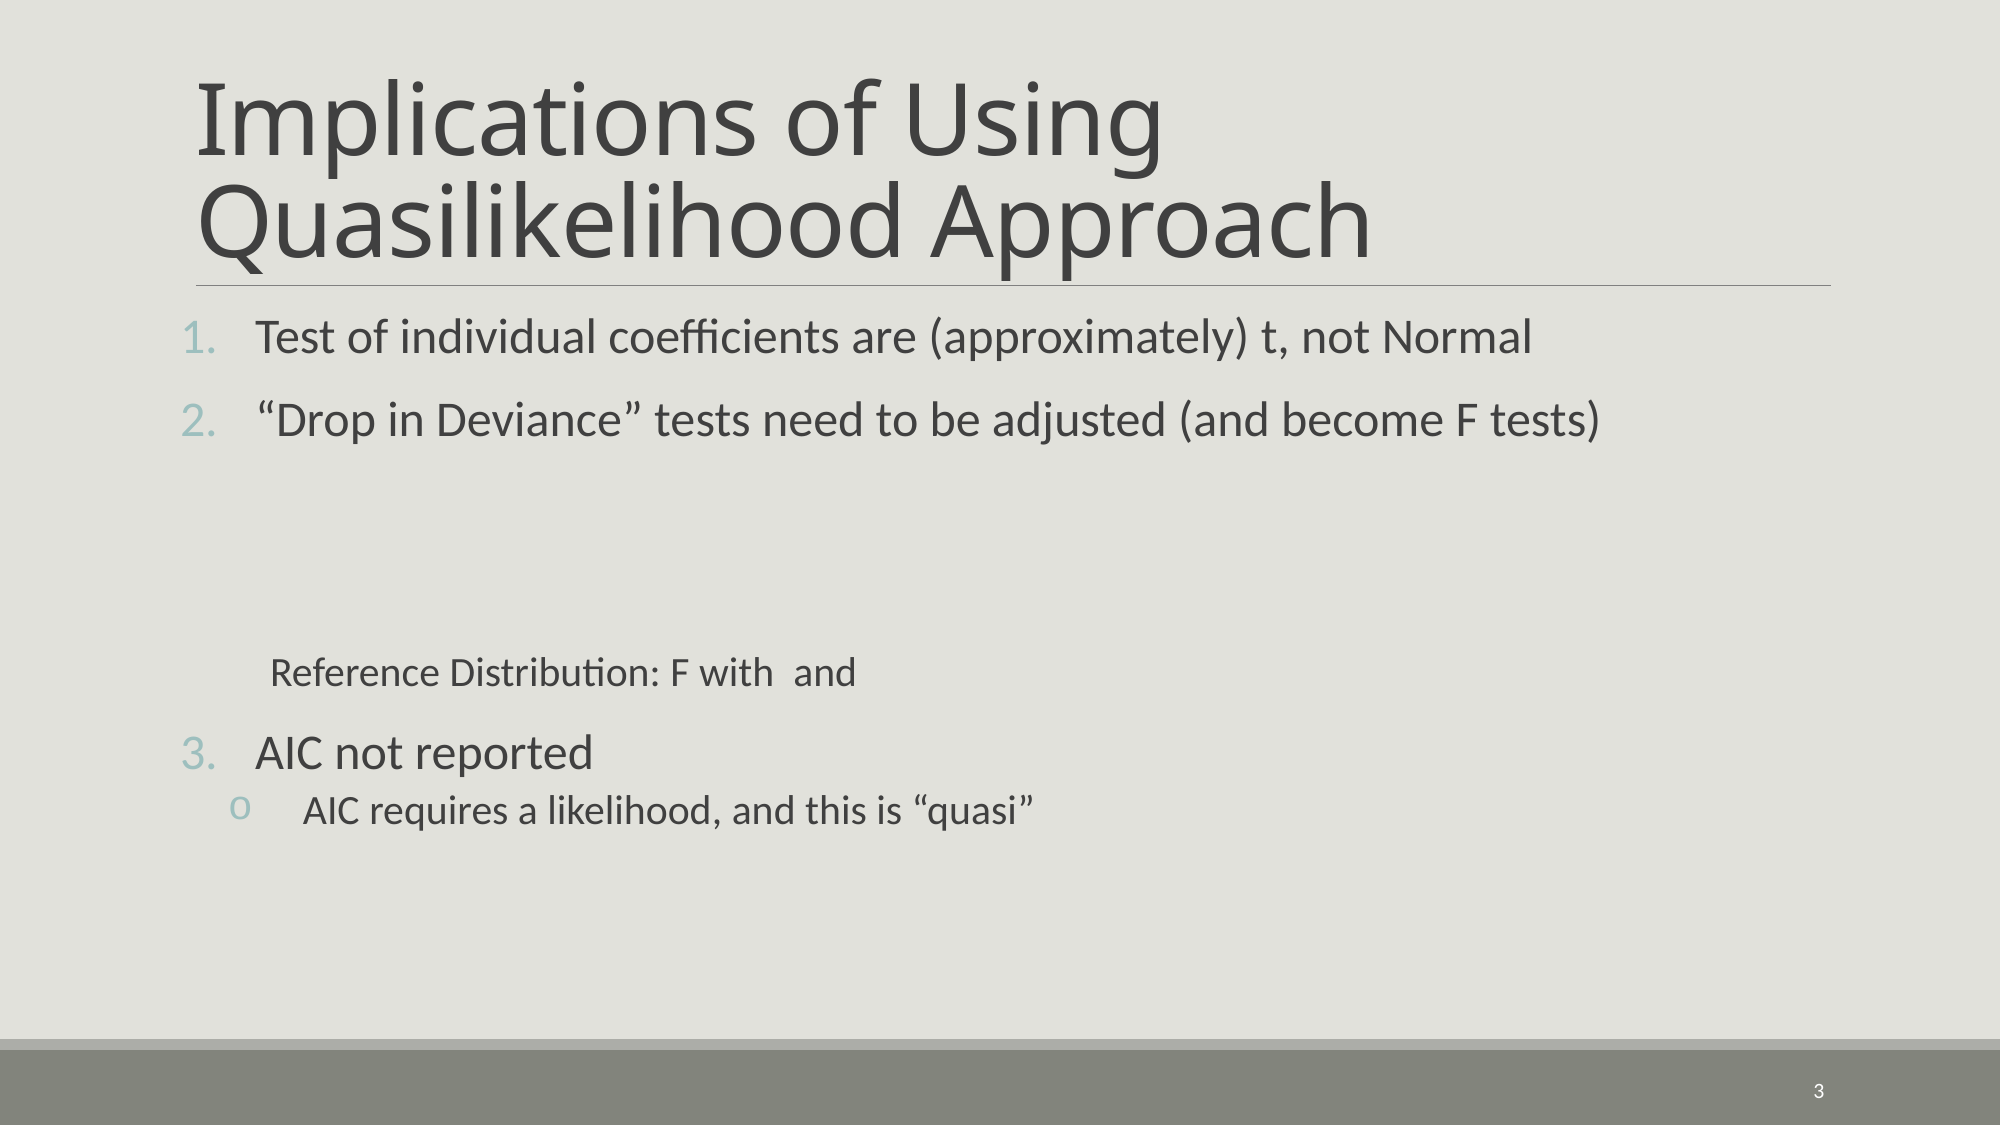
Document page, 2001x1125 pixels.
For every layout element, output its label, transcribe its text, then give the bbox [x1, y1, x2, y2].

slide_number 3 [1624, 1059, 1840, 1120]
title Implications of Using Quasilikelihood Approach [180, 47, 1830, 285]
